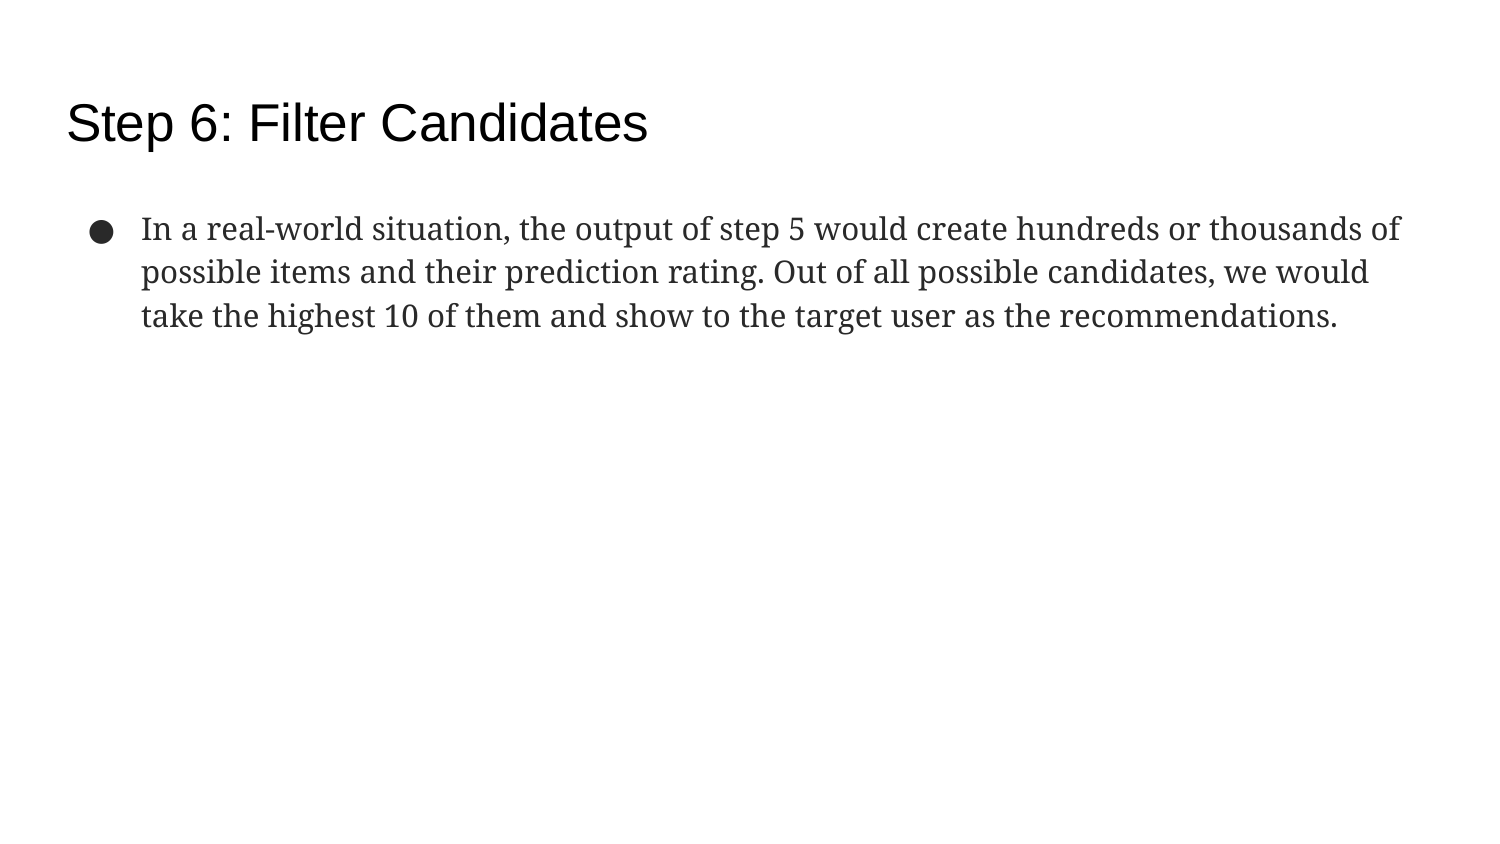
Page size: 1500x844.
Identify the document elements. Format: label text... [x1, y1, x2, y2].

title Step 6: Filter Candidates [51, 72, 1449, 167]
list In a real-world situation, the output of step 5 would create hundreds or thousands of possible items and their prediction rating. Out of all possible candidates, we would take the highest 10 of them and show to the target user as the recommendations. [51, 189, 1449, 750]
